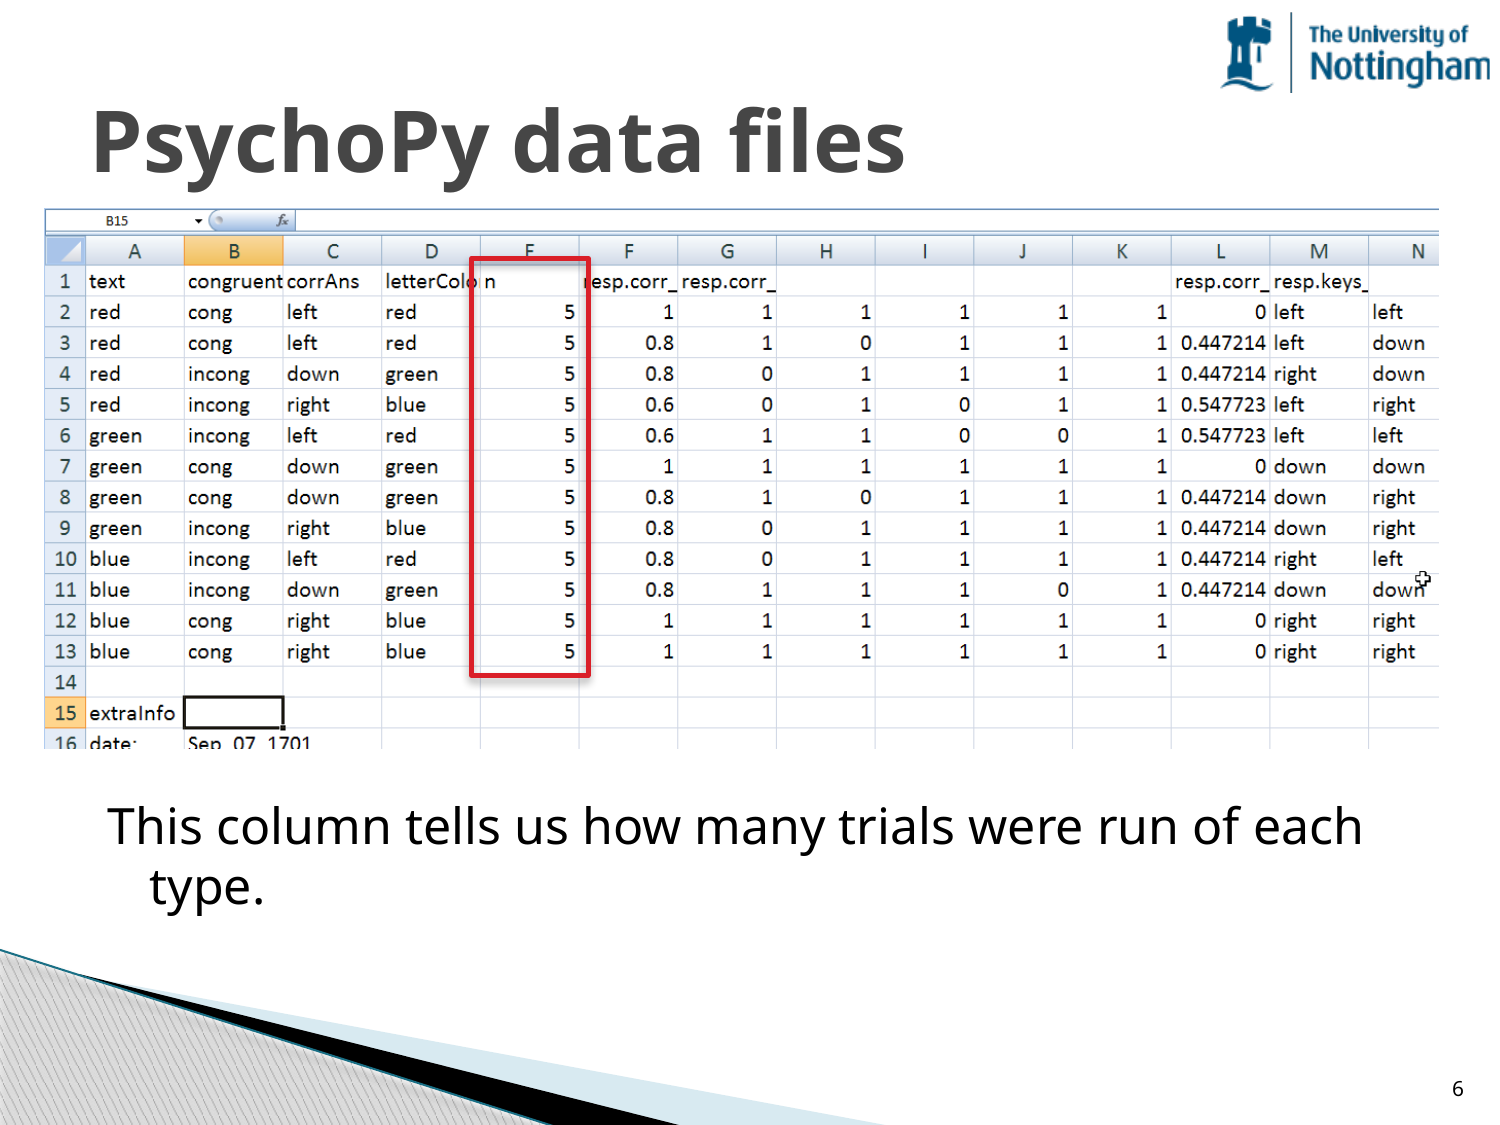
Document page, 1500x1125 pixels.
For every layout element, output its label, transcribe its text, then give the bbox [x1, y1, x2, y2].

title PsychoPy data files [75, 45, 1425, 208]
slide_number 6 [1418, 1051, 1479, 1112]
picture [44, 208, 1439, 749]
list This column tells us how many trials were run of each type. [75, 786, 1425, 986]
